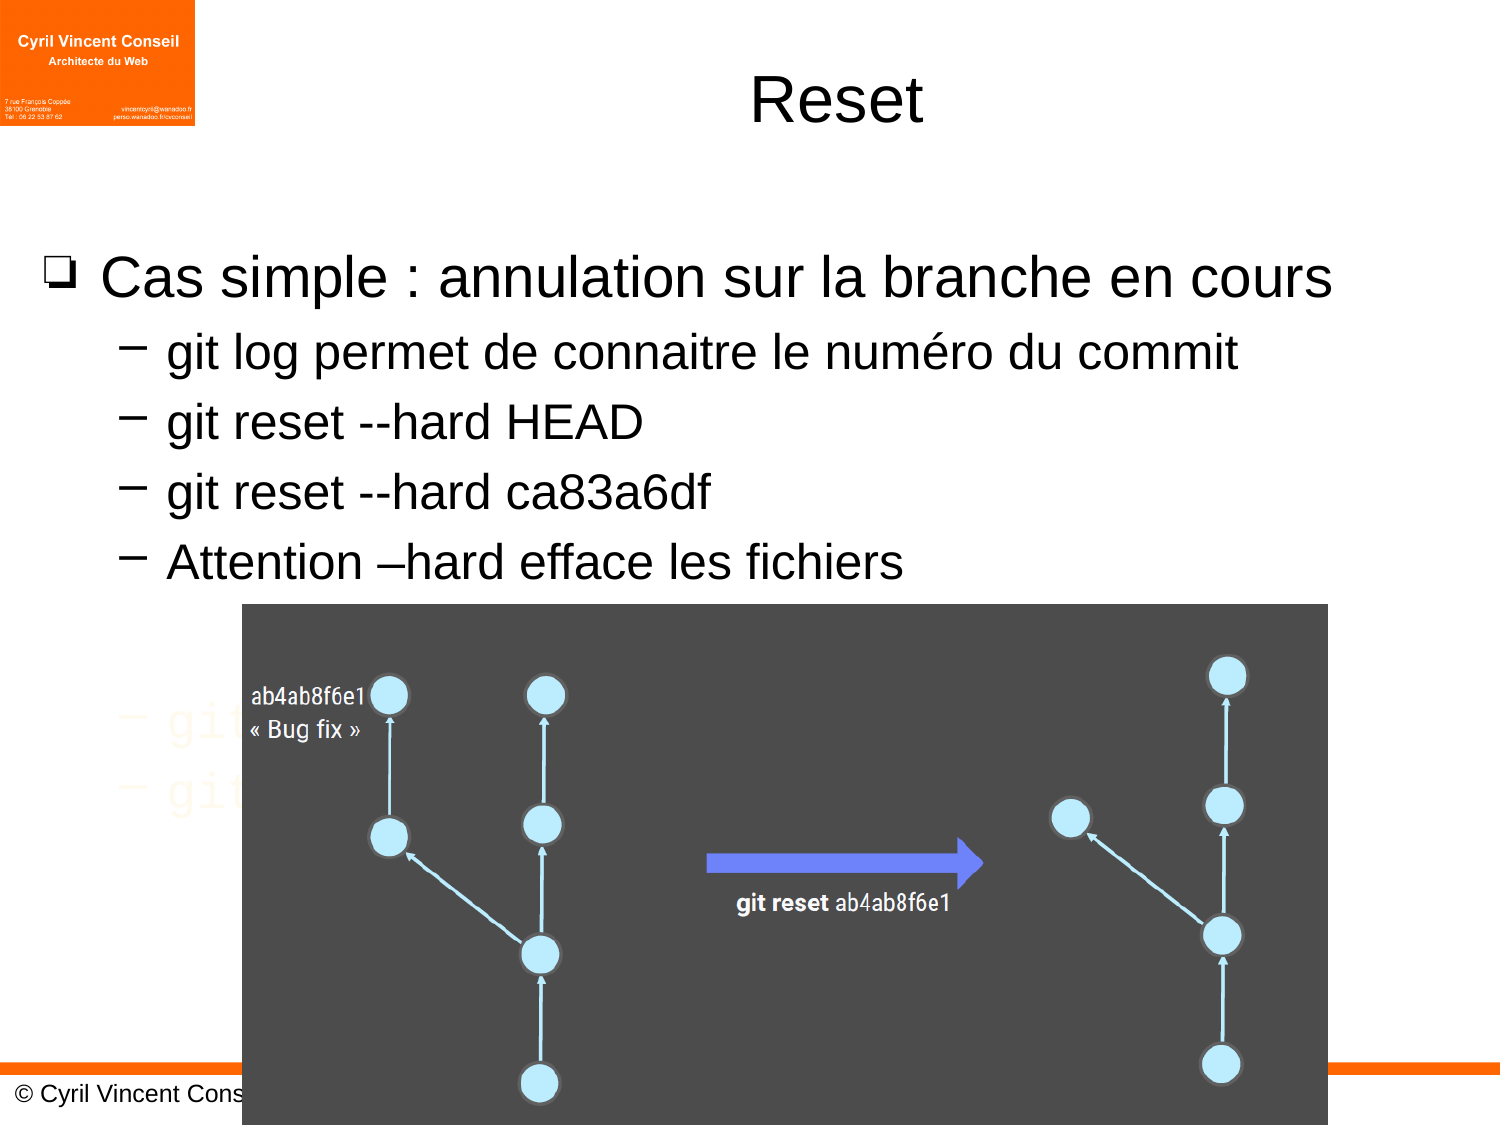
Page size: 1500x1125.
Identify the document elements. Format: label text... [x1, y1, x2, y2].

list Cas simple : annulation sur la branche en cours git log permet de connaitre le numéro du commit git reset --hard HEAD git reset --hard ca83a6df Attention –hard efface les fichiers git reset --hard HEAD^ git reset --hard HEAD^ [29, 231, 1468, 1059]
picture [241, 604, 1329, 1125]
picture [0, 0, 195, 126]
title Reset [194, 2, 1480, 190]
